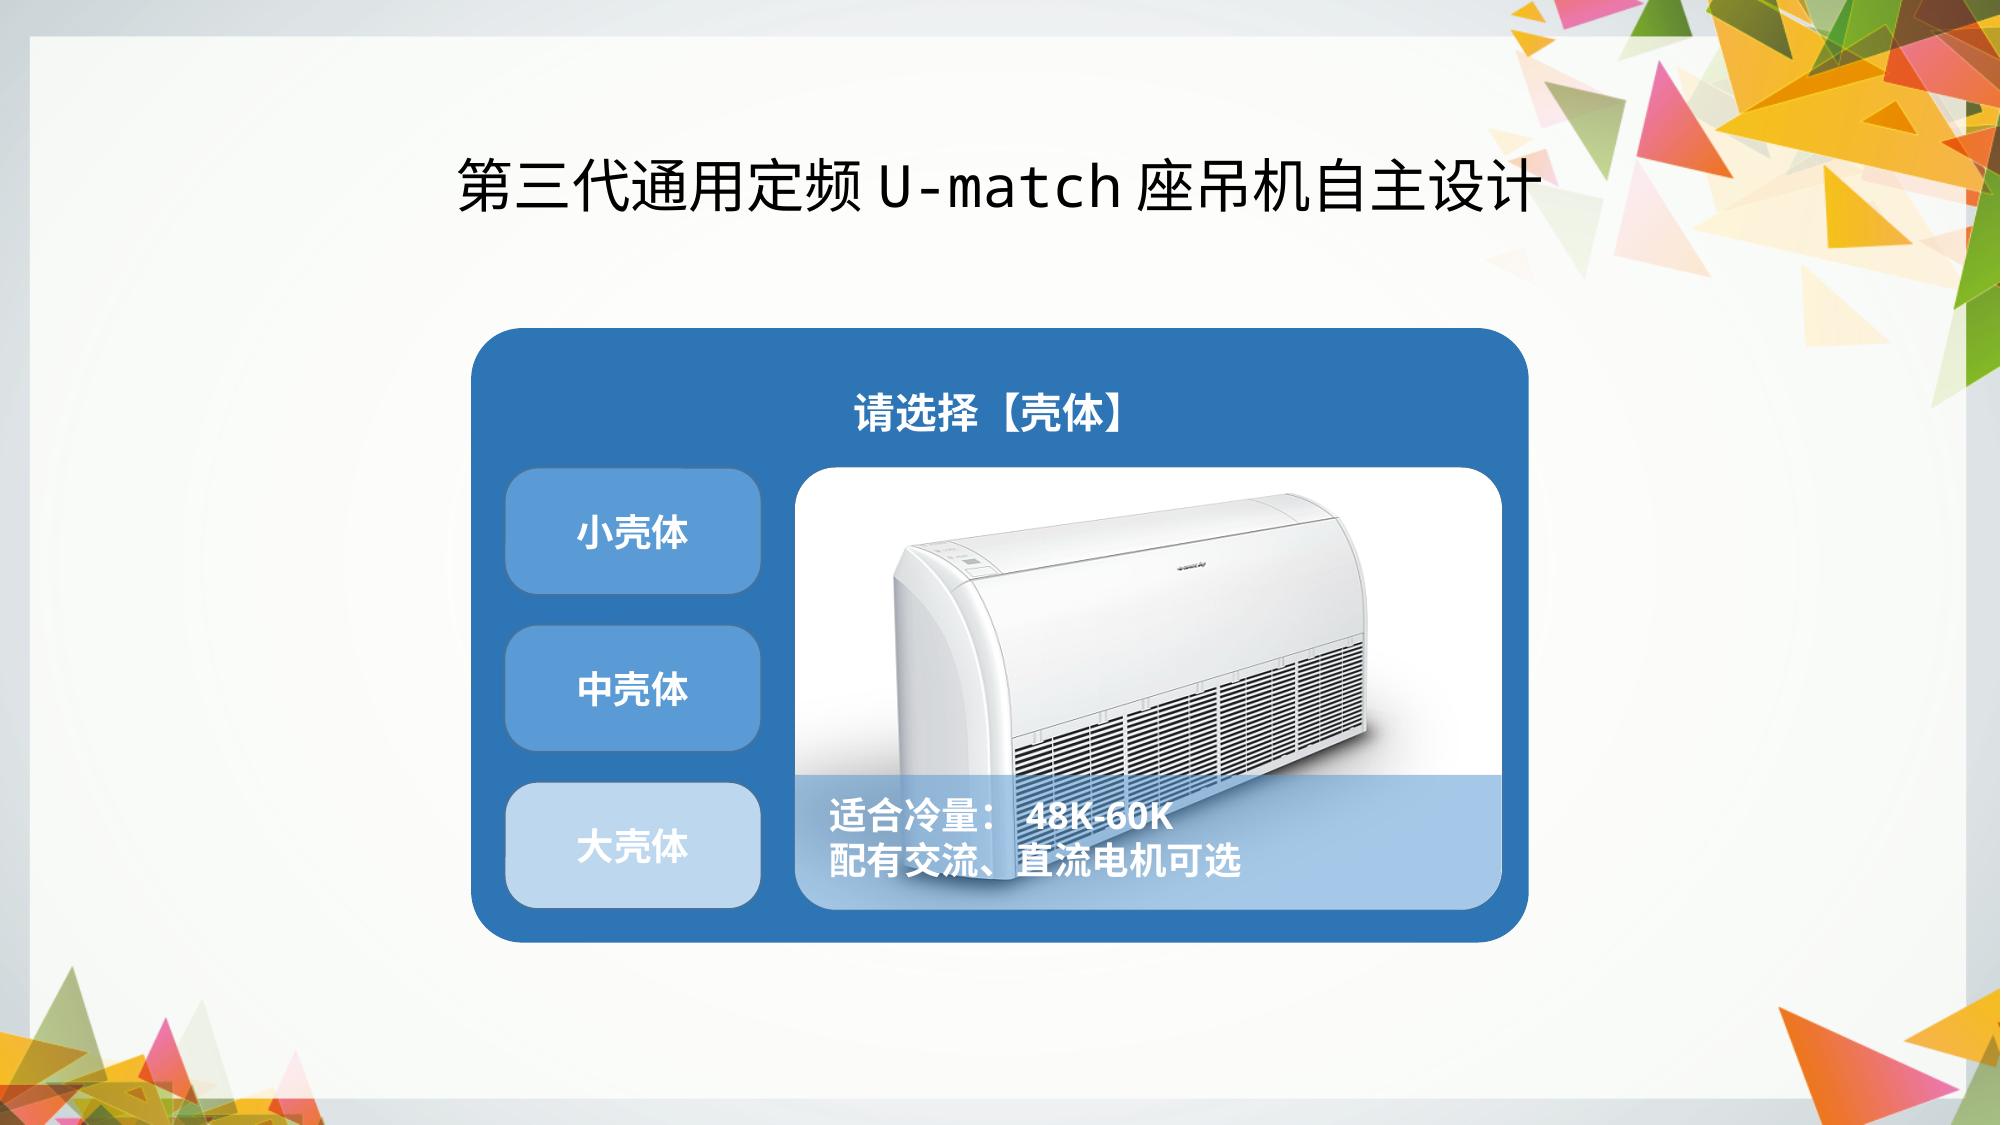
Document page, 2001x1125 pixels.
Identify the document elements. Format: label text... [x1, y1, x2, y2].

text_box [470, 327, 1530, 944]
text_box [794, 774, 1502, 910]
text_box 请选择【壳体】 [838, 379, 1161, 445]
text_box 第三代通用定频U-match座吊机自主设计 [440, 141, 1559, 227]
picture [0, 0, 2000, 1125]
text_box 大壳体 [503, 780, 763, 911]
text_box 中壳体 [503, 623, 763, 754]
text_box 小壳体 [503, 466, 763, 597]
